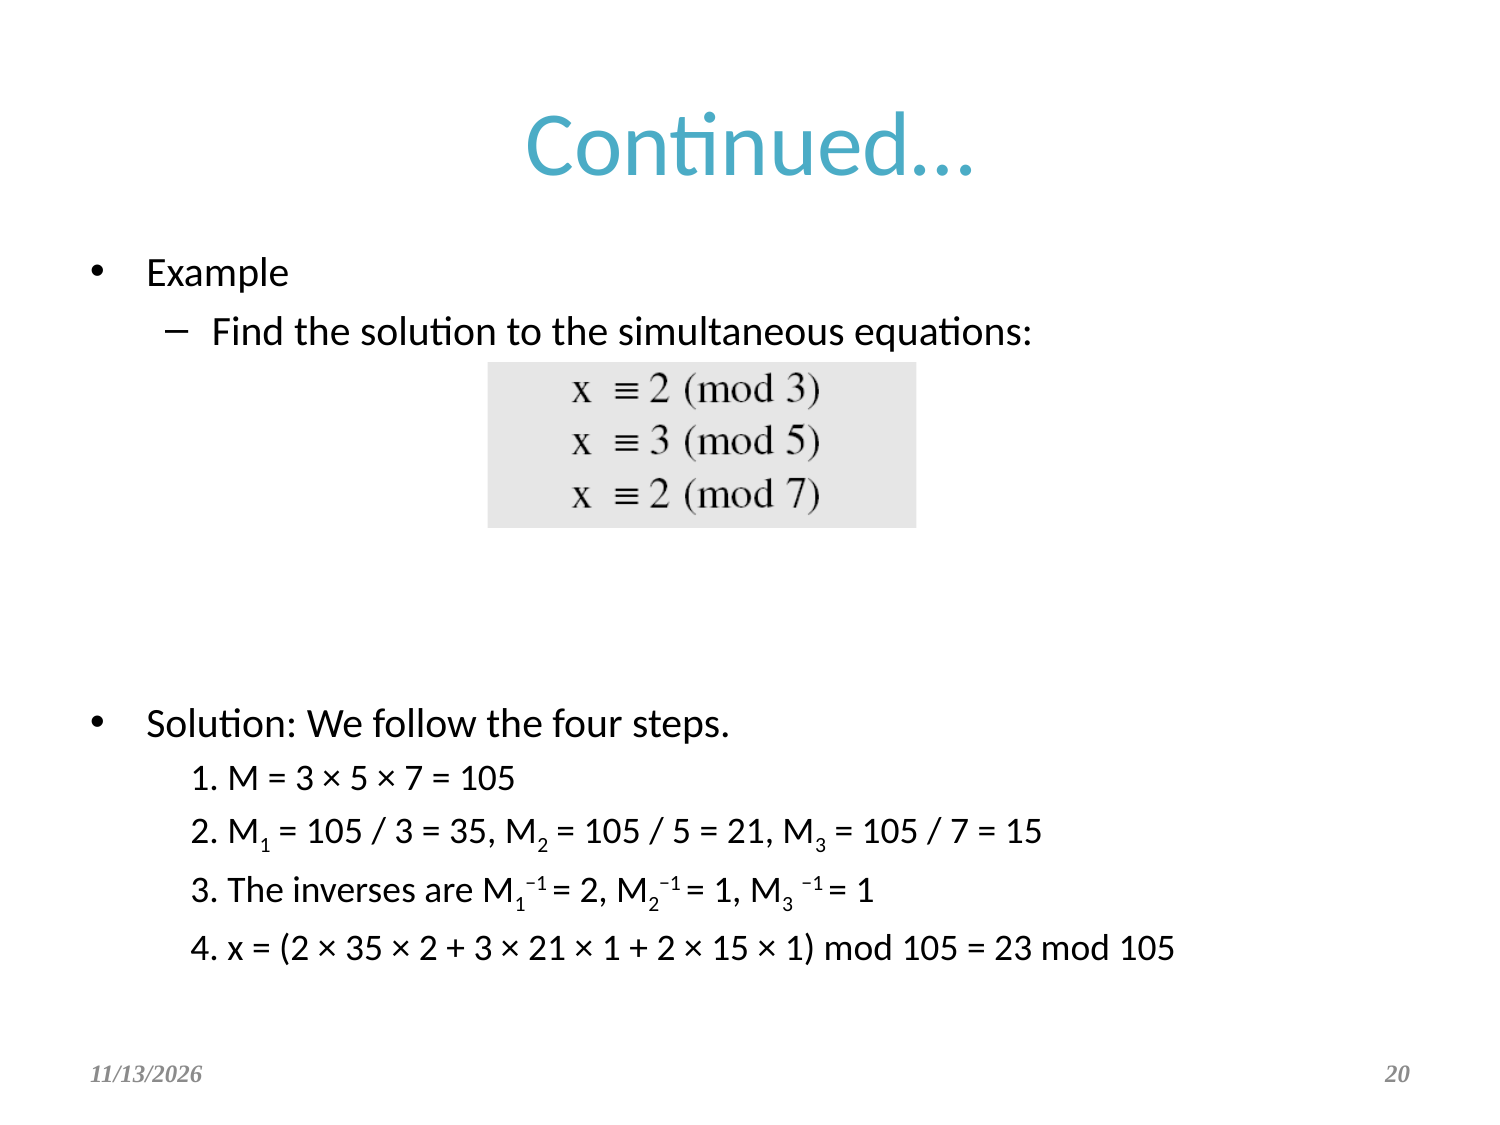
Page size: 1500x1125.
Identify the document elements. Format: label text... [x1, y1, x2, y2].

slide_number 20 [1074, 1042, 1425, 1103]
picture [487, 362, 917, 528]
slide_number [75, 1042, 425, 1103]
title Continued… [75, 45, 1425, 233]
list Example Find the solution to the simultaneous equations: Solution: We follow the four steps. 1. M = 3 × 5 × 7 = 105 2. M1 = 105 / 3 = 35, M2 = 105 / 5 = 21, M3 = 105 / 7 = 15 3. The inverses are M1−1 = 2, M2−1 = 1, M3 −1 = 1 4. x = (2 × 35 × 2 + 3 × 21 × 1 + 2 × 15 × 1) mod 105 = 23 mod 105 [75, 237, 1425, 980]
